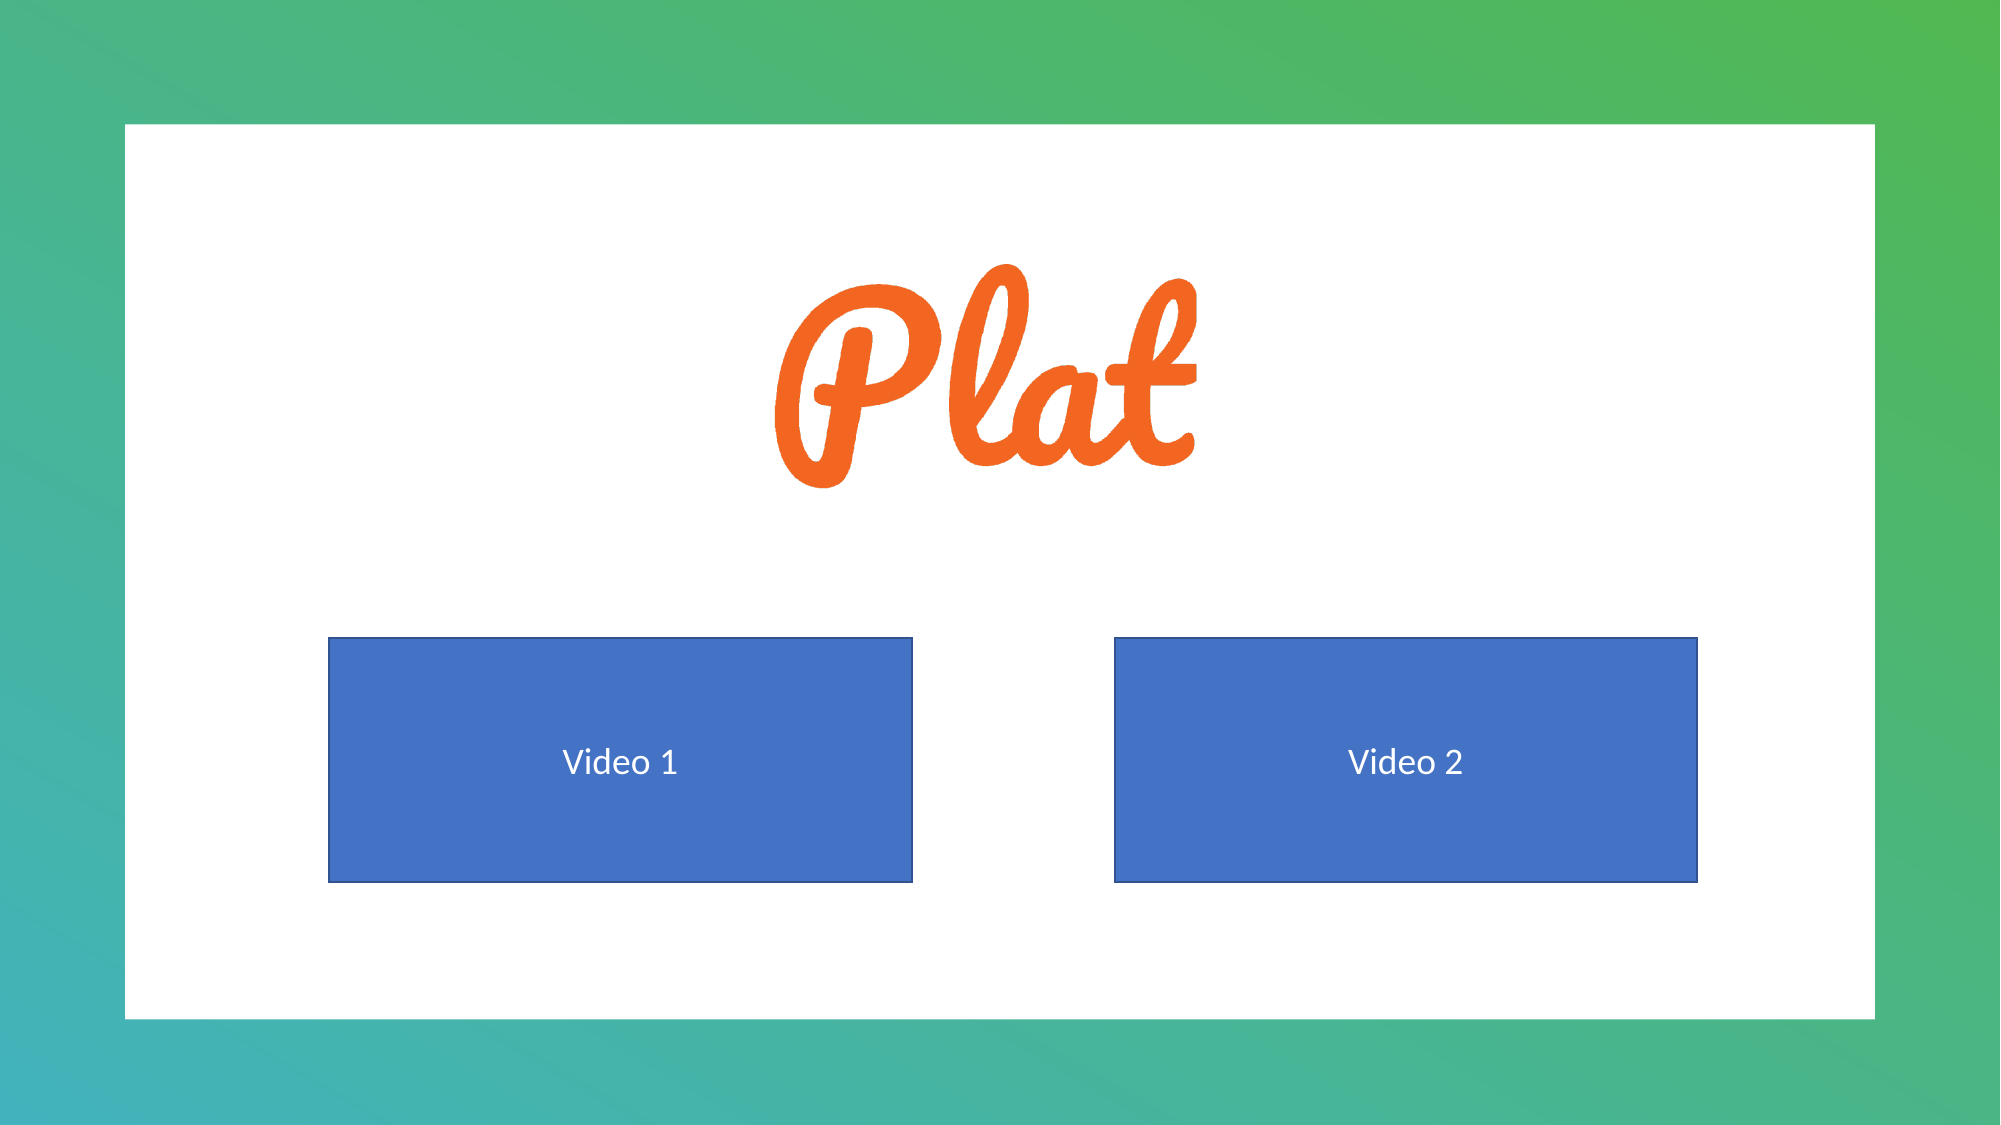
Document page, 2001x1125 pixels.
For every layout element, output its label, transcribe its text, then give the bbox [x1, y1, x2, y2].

text_box Video 1 [329, 638, 912, 882]
text_box [0, 0, 2000, 1125]
picture [708, 50, 1292, 720]
text_box [125, 124, 1875, 1020]
text_box Video 2 [1114, 638, 1698, 882]
